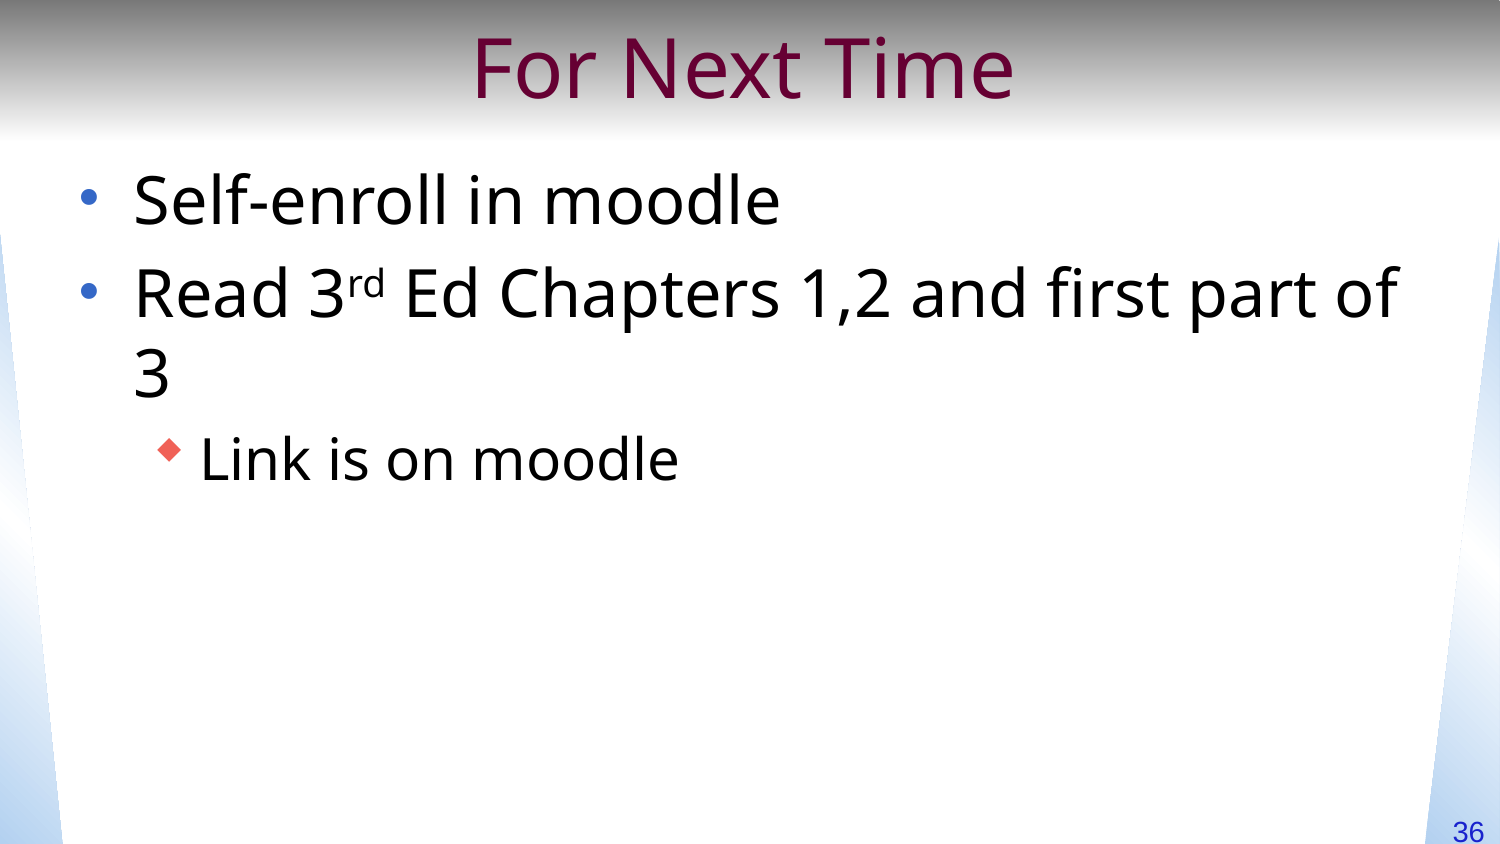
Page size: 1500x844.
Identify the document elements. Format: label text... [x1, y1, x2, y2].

slide_number 36 [1424, 806, 1500, 844]
list Self-enroll in moodle Read 3rd Ed Chapters 1,2 and first part of 3 Link is on moodle [62, 150, 1450, 797]
title For Next Time [12, 0, 1475, 132]
